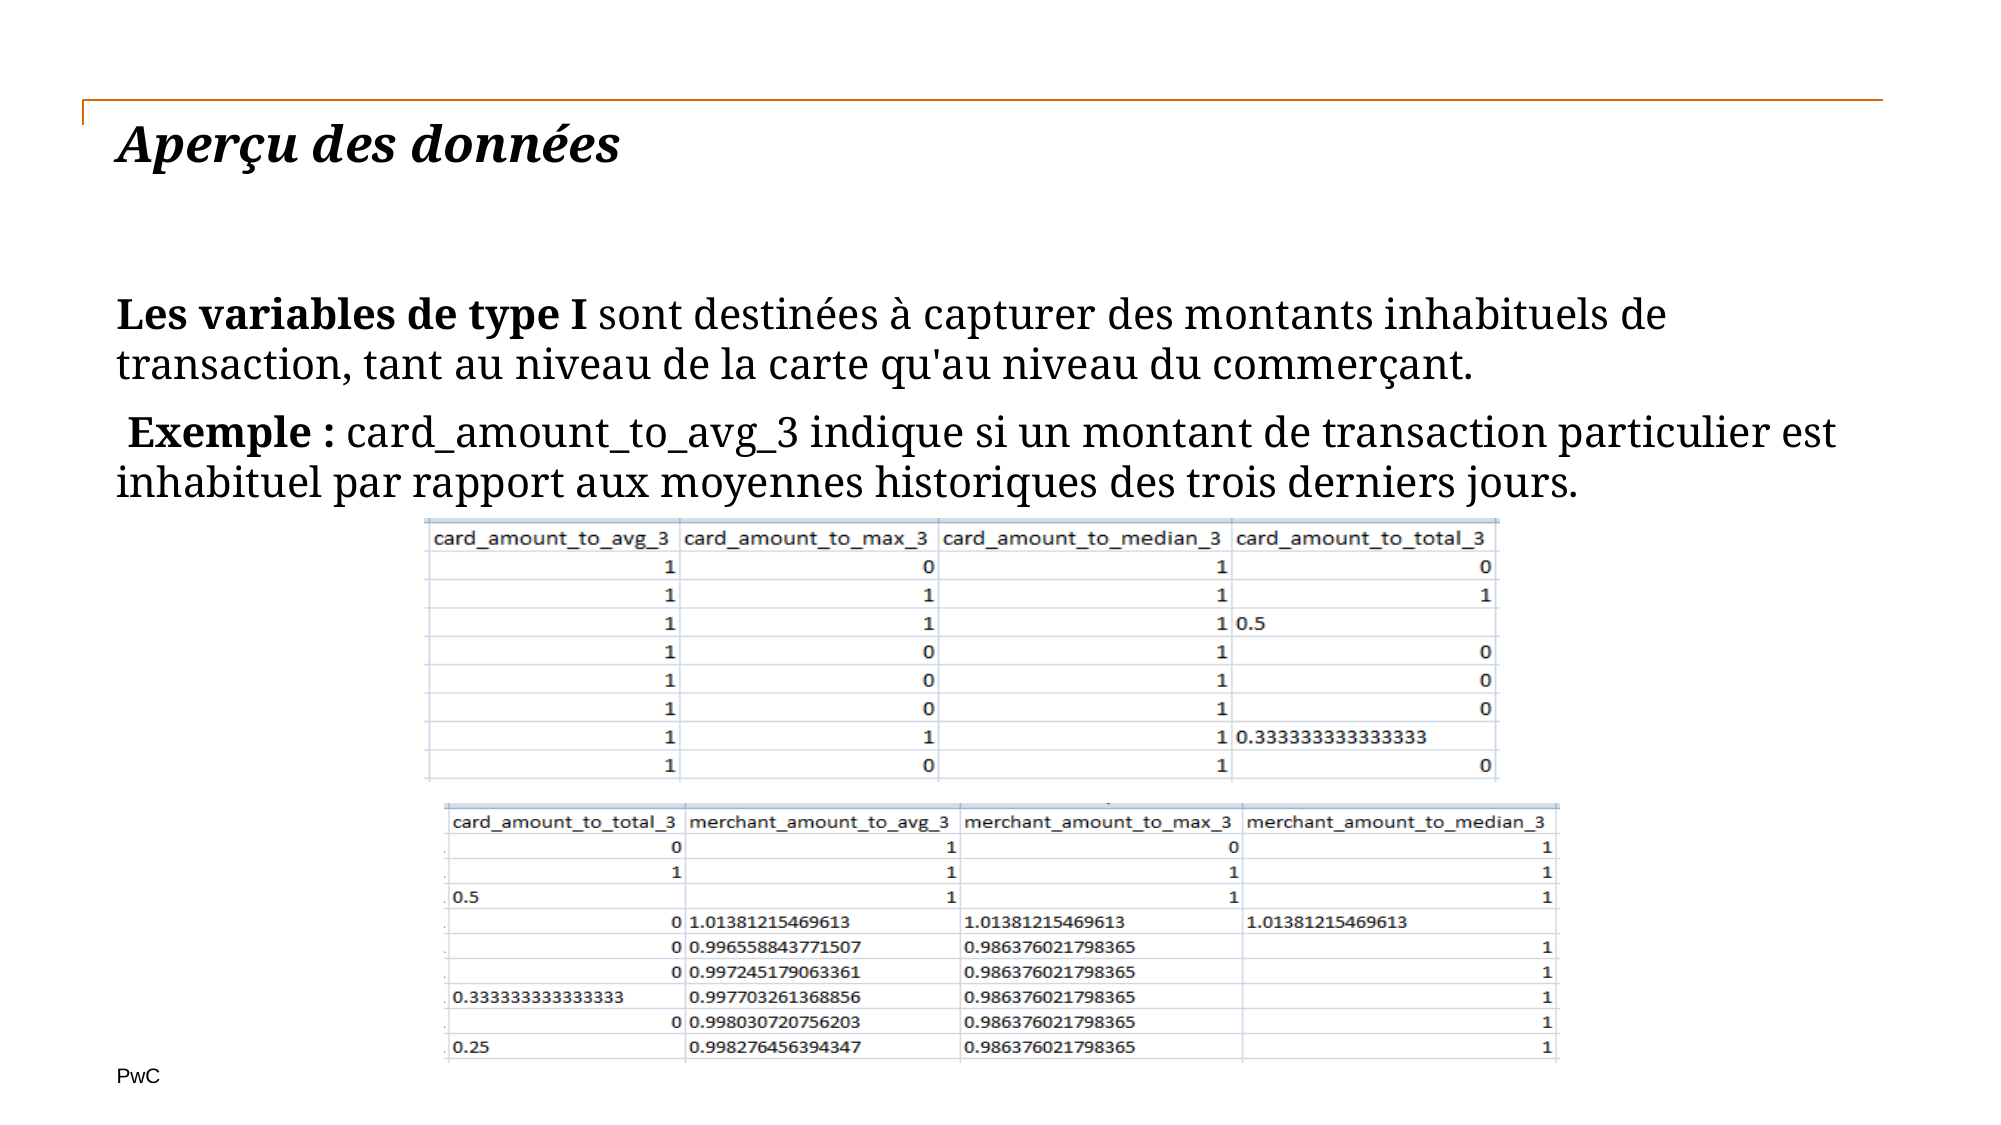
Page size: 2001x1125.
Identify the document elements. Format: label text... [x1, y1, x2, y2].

list Les variables de type I sont destinées à capturer des montants inhabituels de transaction, tant au niveau de la carte qu'au niveau du commerçant. Exemple : card_amount_to_avg_3 indique si un montant de transaction particulier est inhabituel par rapport aux moyennes historiques des trois derniers jours. [116, 287, 1884, 1013]
picture [444, 802, 1560, 1063]
picture [423, 518, 1501, 782]
title Aperçu des données [116, 112, 1884, 263]
